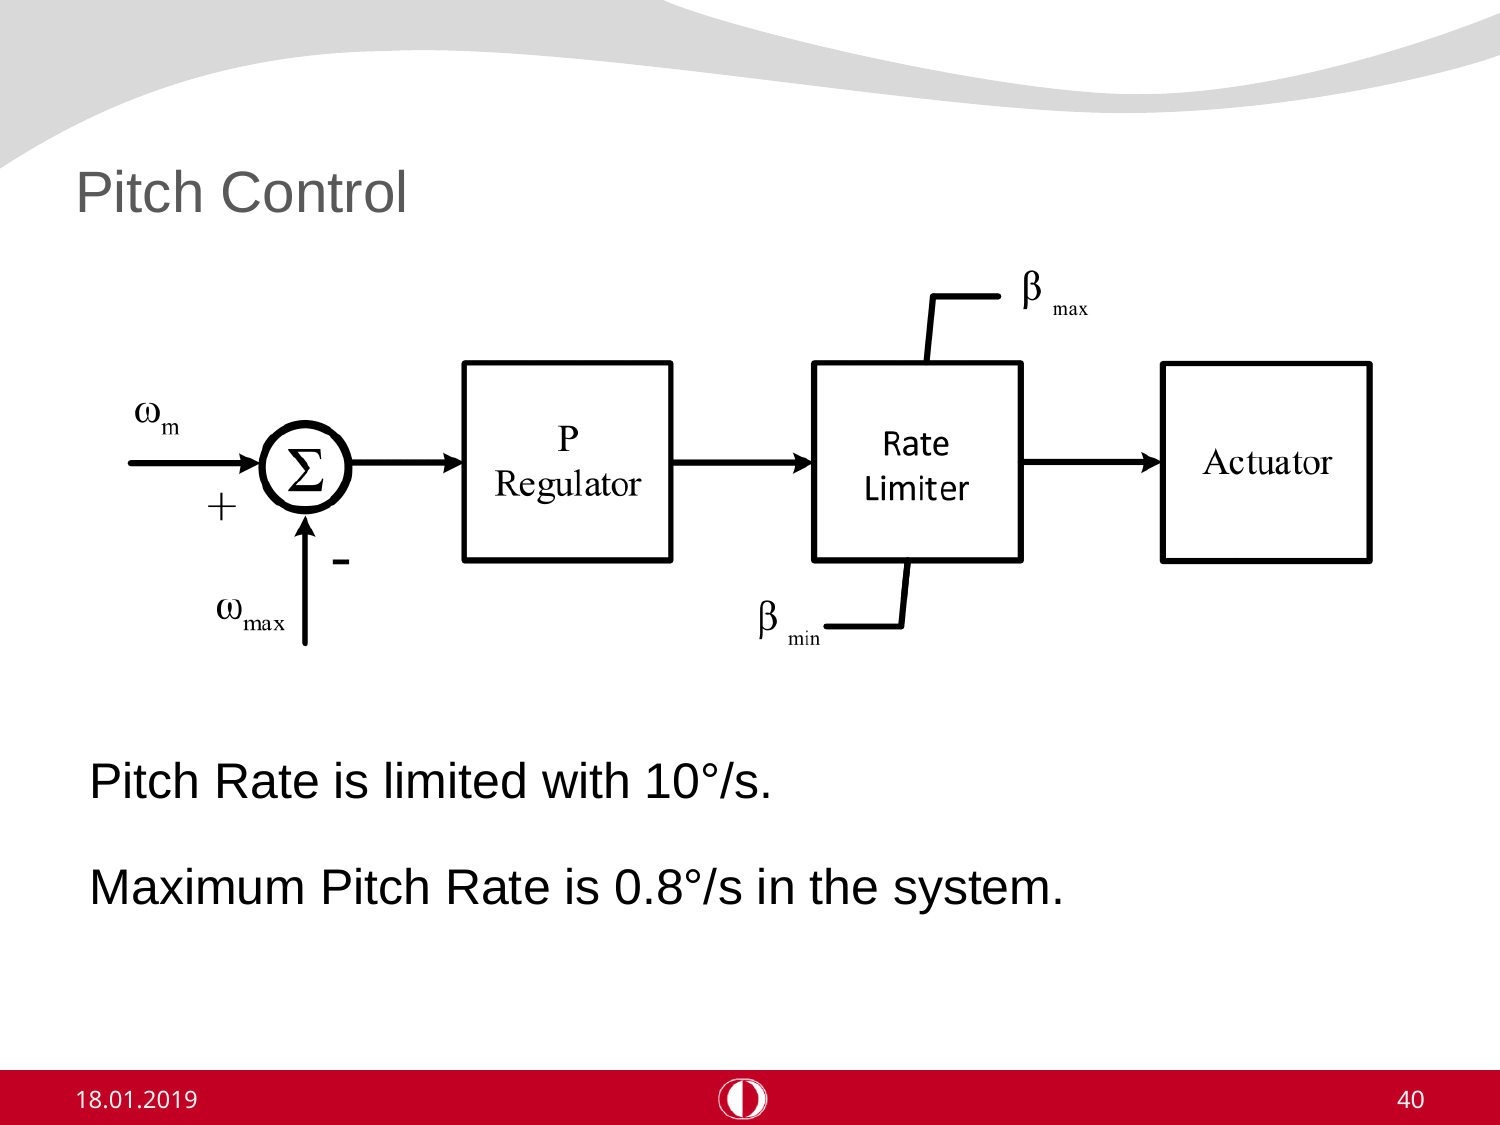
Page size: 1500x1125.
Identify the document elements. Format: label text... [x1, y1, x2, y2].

title Pitch Control [75, 55, 1425, 224]
text_box Pitch Rate is limited with 10°/s. [74, 740, 890, 816]
picture [126, 269, 1374, 647]
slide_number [75, 1070, 732, 1114]
picture [713, 1078, 781, 1122]
text_box Maximum Pitch Rate is 0.8°/s in the system. [75, 846, 1117, 922]
slide_number 40 [1330, 1070, 1425, 1114]
